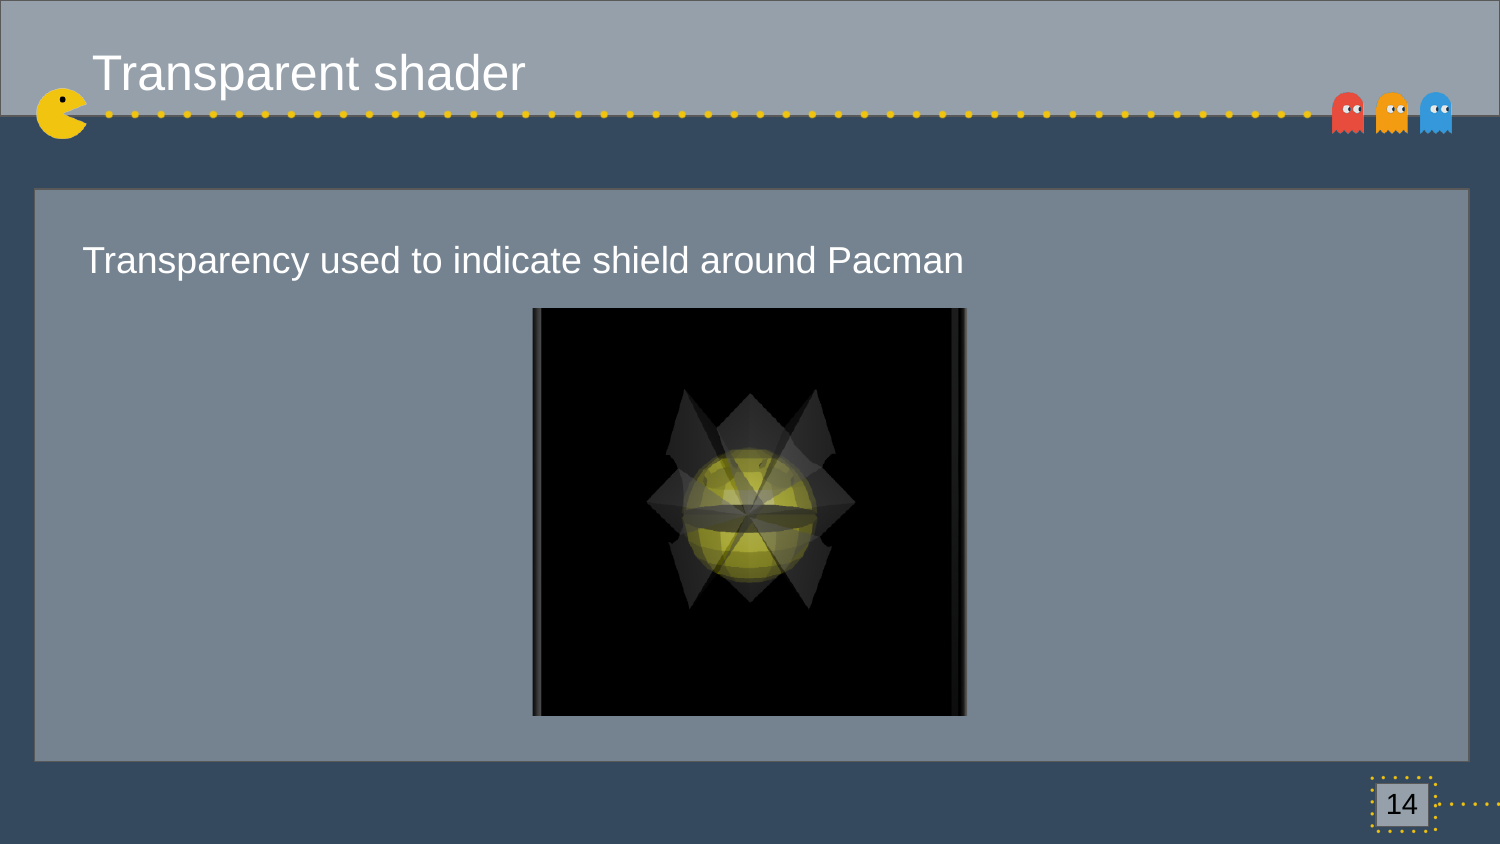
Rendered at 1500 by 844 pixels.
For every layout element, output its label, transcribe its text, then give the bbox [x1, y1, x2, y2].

text_box [0, 0, 1500, 116]
text_box [37, 682, 1466, 771]
slide_number ‹#› [1357, 771, 1363, 836]
text_box [34, 188, 1470, 762]
text_box Transparency used to indicate shield around Pacman [67, 221, 1421, 738]
picture [30, 88, 1460, 140]
text_box Transparent shader [48, 25, 587, 75]
picture [532, 308, 968, 716]
picture [1365, 770, 1500, 839]
